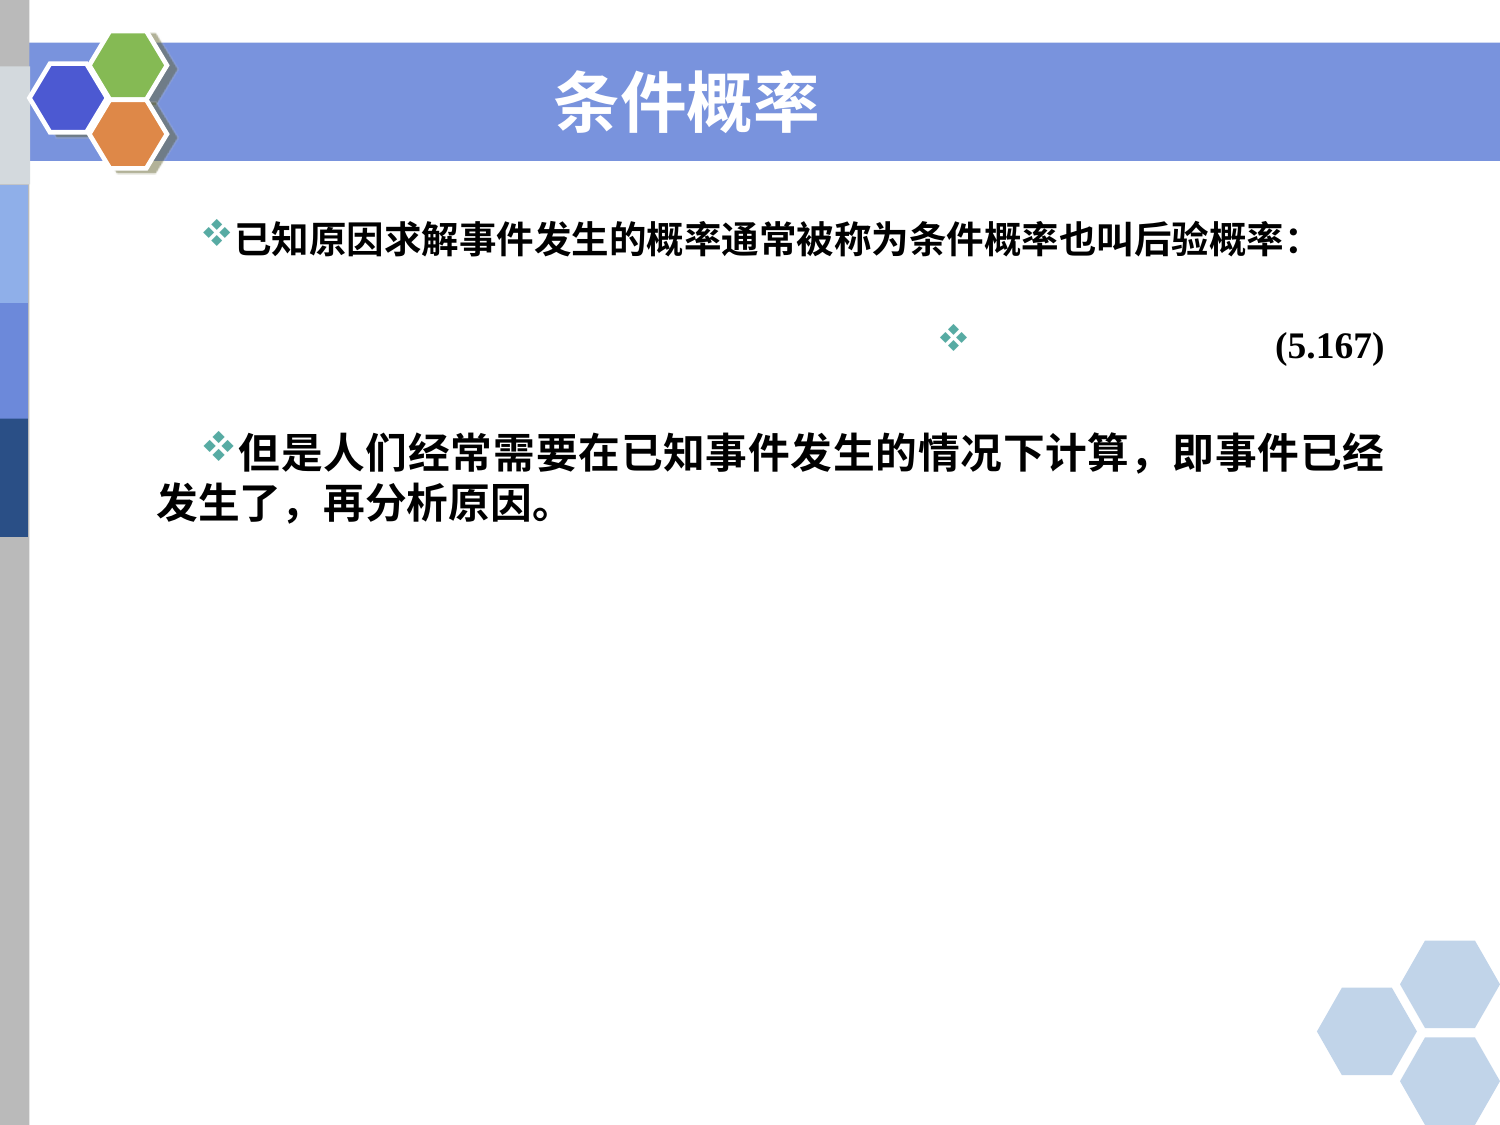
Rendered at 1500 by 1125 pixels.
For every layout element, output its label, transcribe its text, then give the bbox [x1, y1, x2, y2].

title 条件概率 [80, 54, 1294, 147]
